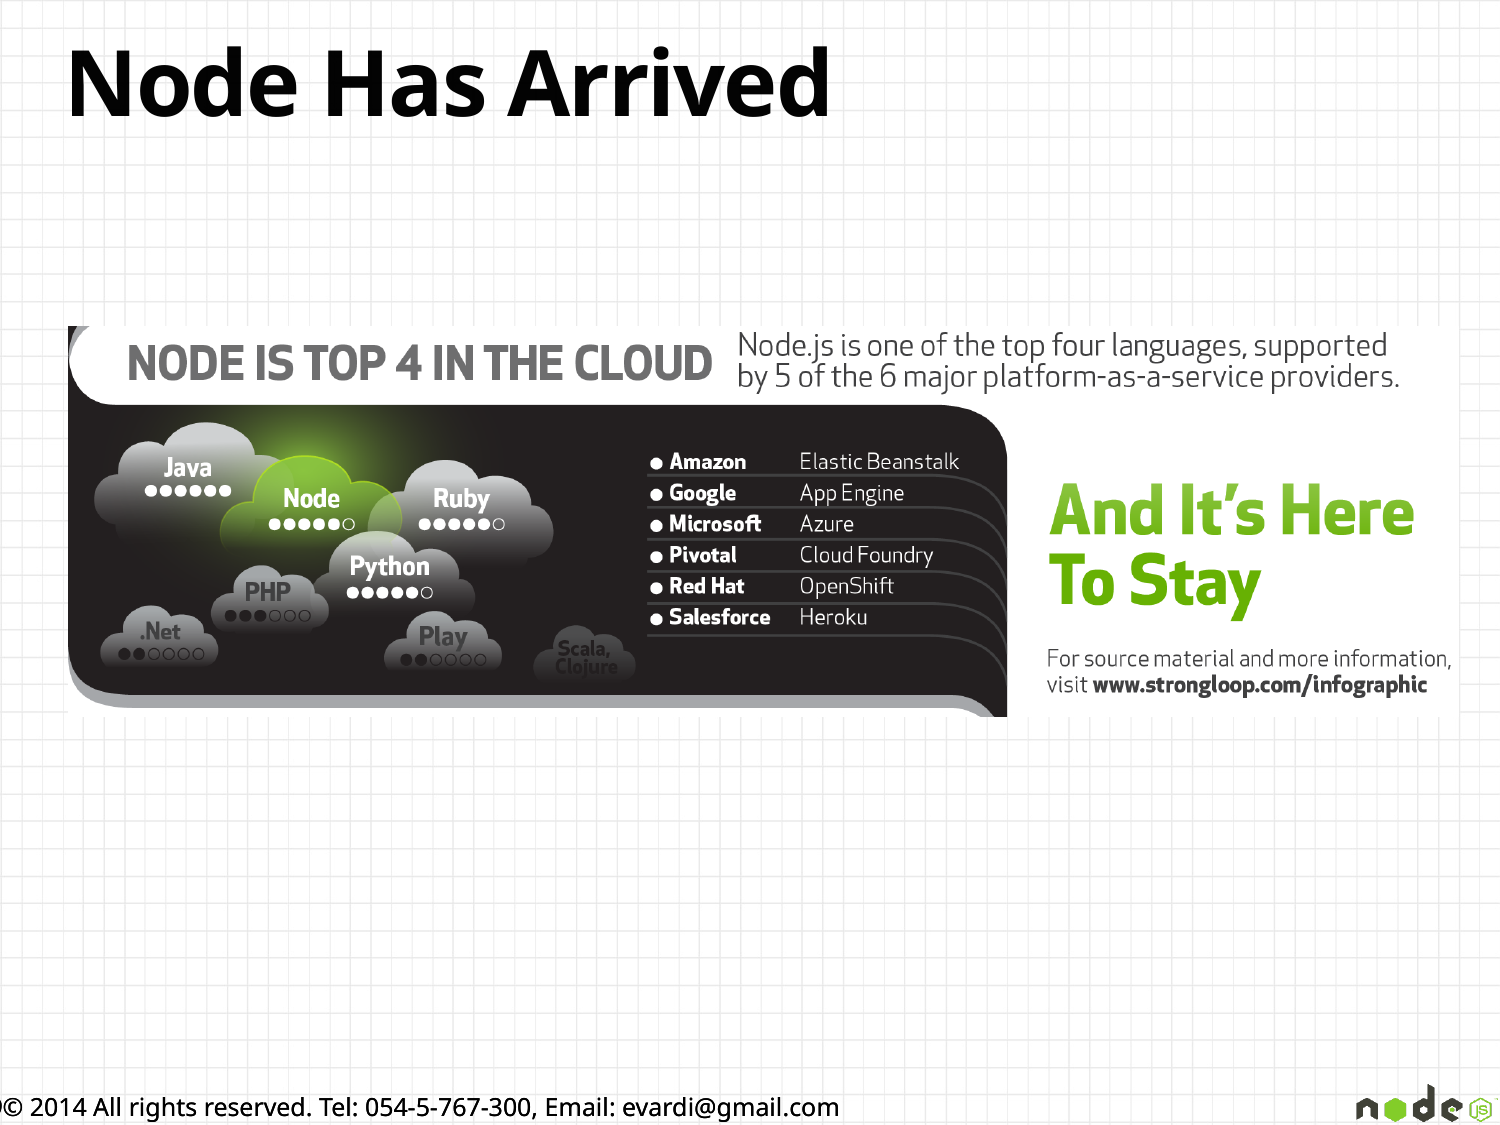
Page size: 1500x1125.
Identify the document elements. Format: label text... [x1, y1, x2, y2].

title Node Has Arrived [63, 37, 1436, 138]
picture [0, 0, 1500, 1125]
